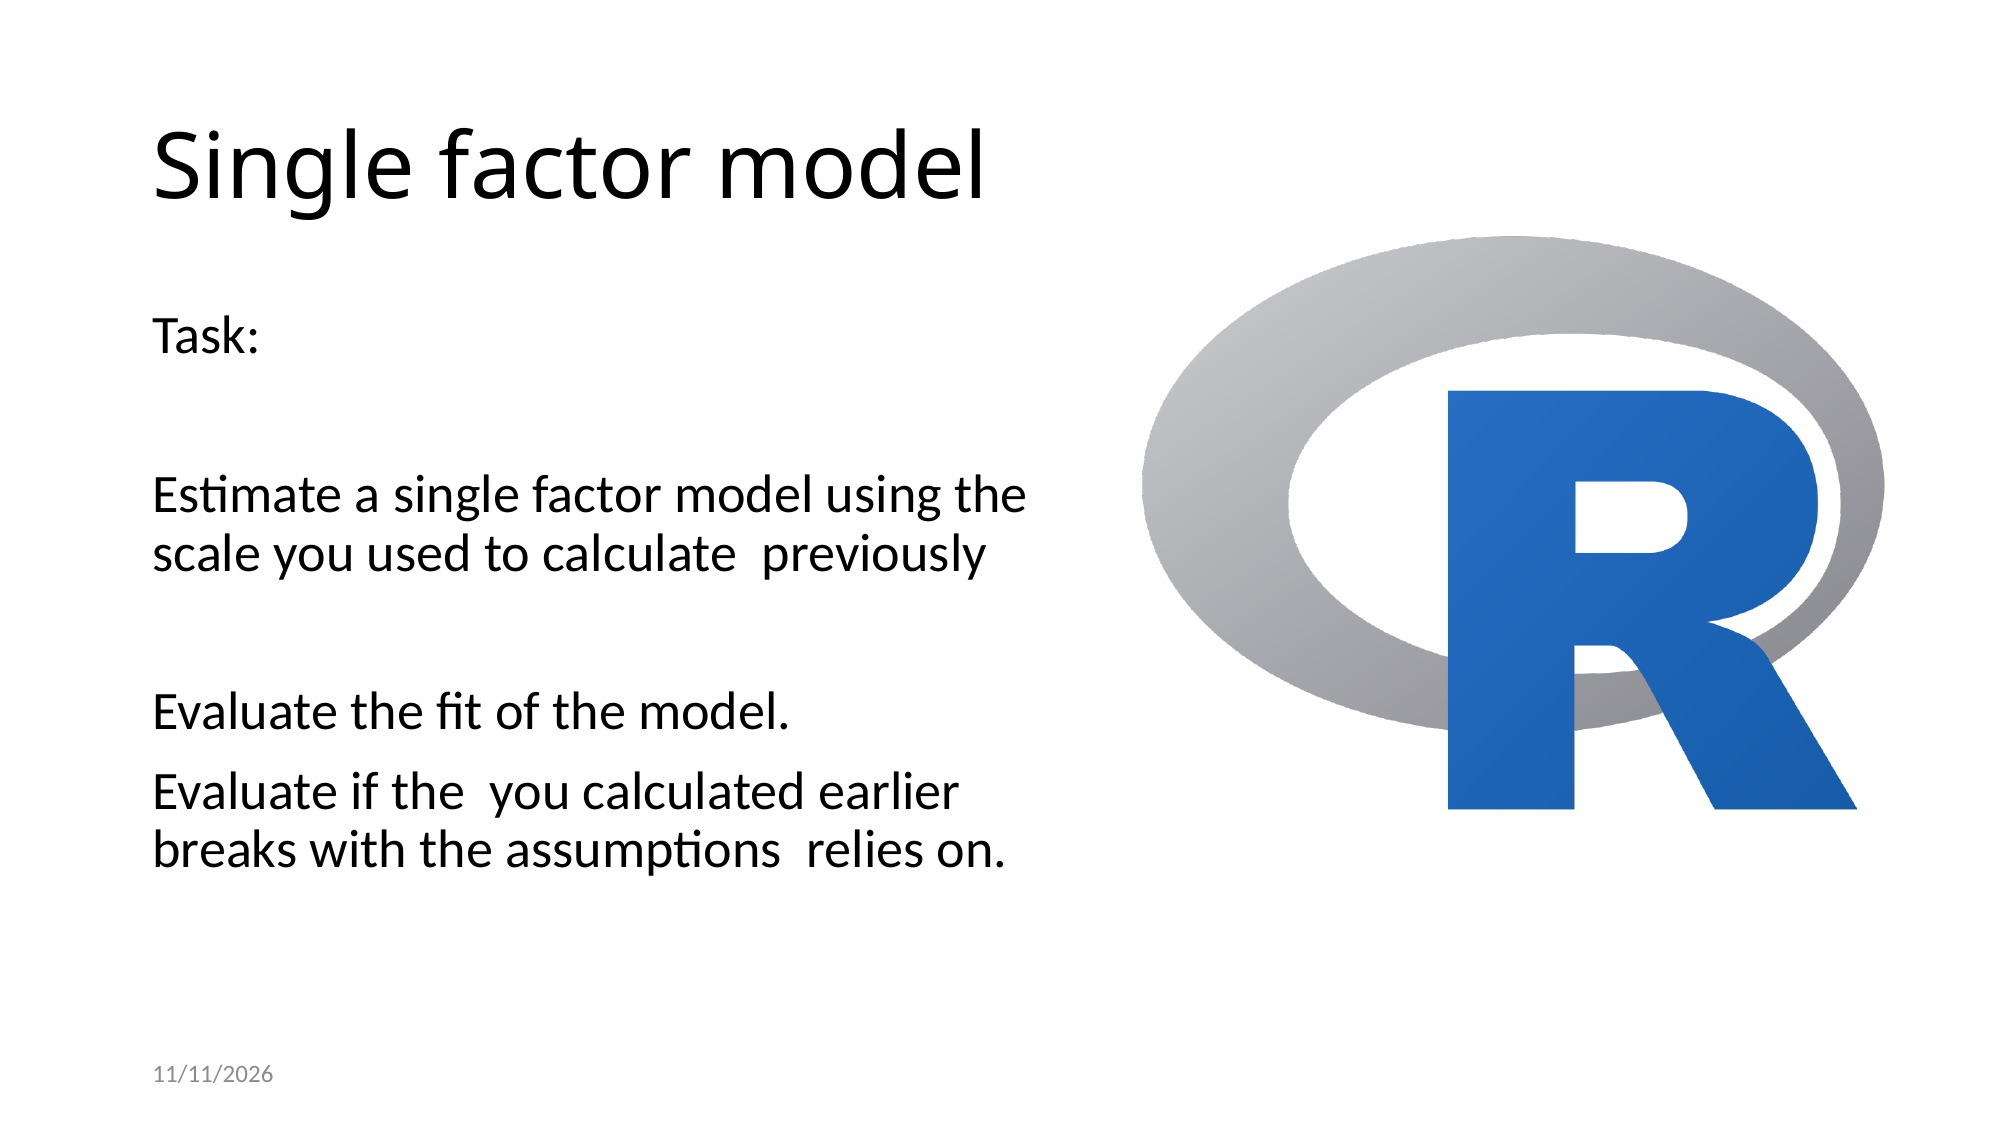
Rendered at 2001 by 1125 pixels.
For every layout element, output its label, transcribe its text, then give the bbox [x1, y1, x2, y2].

picture [1141, 233, 1886, 811]
title Single factor model [137, 59, 1863, 278]
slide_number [137, 1042, 588, 1103]
